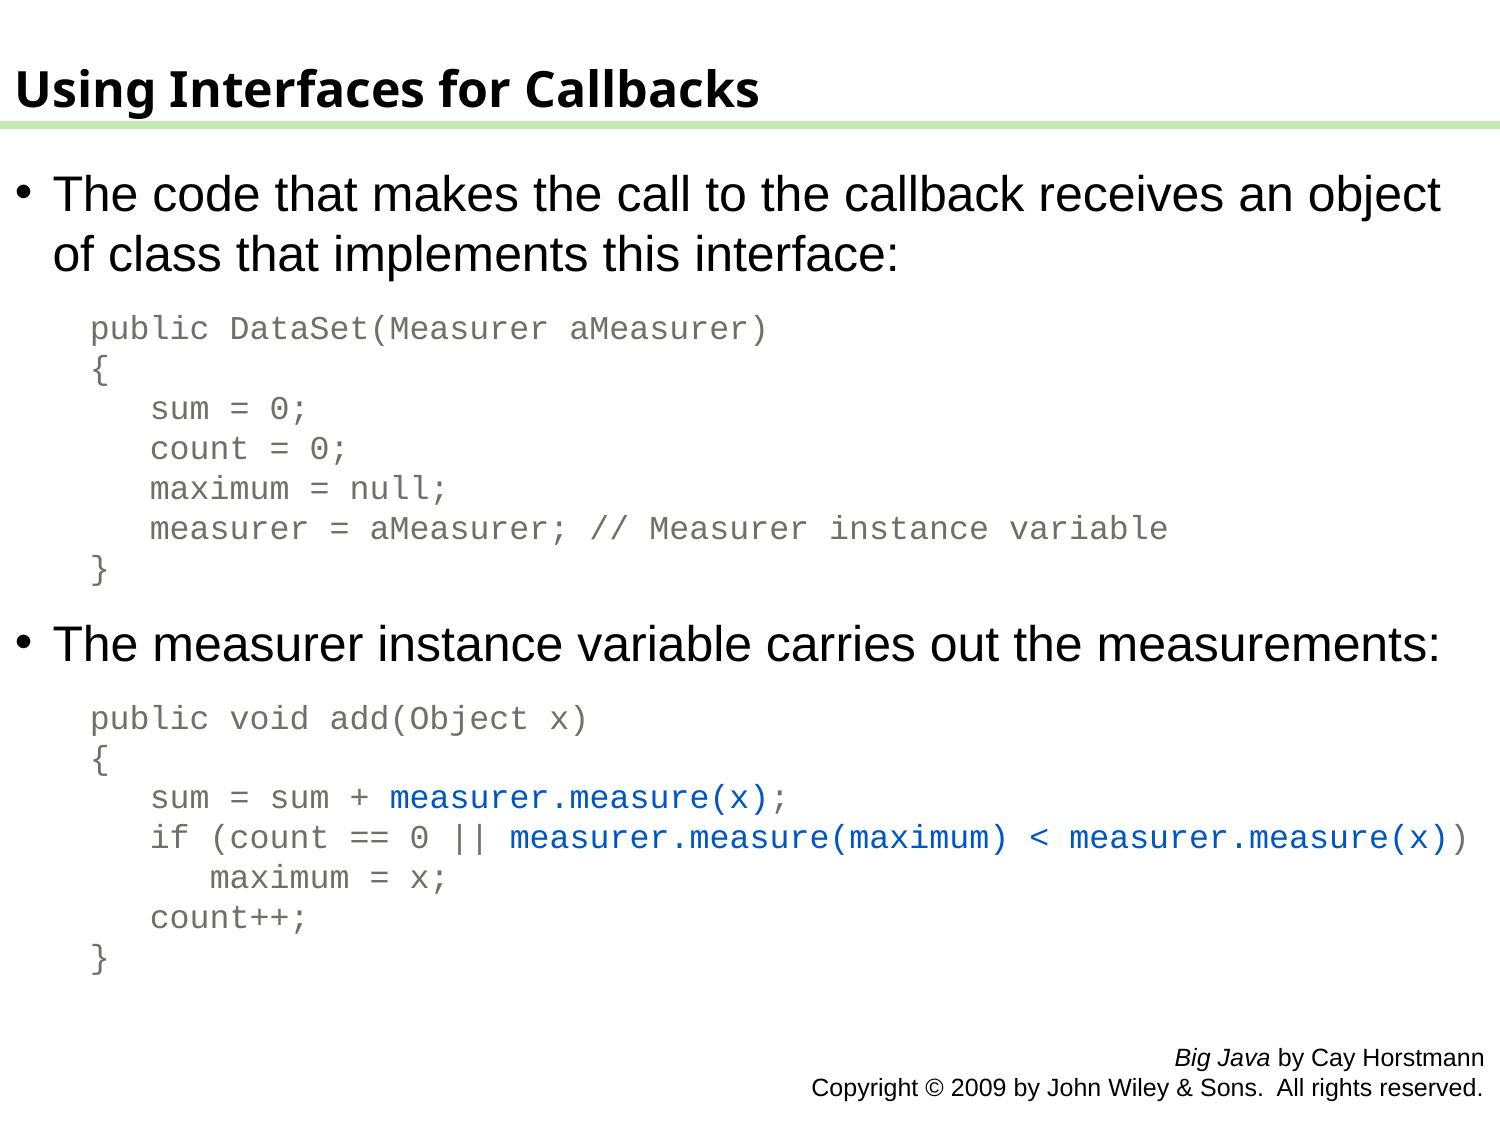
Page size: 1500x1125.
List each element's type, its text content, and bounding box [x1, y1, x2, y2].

text_box The code that makes the call to the callback receives an object of class that implements this interface: public DataSet(Measurer aMeasurer) { sum = 0; count = 0; maximum = null; measurer = aMeasurer; // Measurer instance variable } The measurer instance variable carries out the measurements: public void add(Object x) { sum = sum + measurer.measure(x); if (count == 0 || measurer.measure(maximum) < measurer.measure(x)) maximum = x; count++; } [0, 154, 1500, 983]
text_box Using Interfaces for Callbacks [0, 49, 1150, 125]
